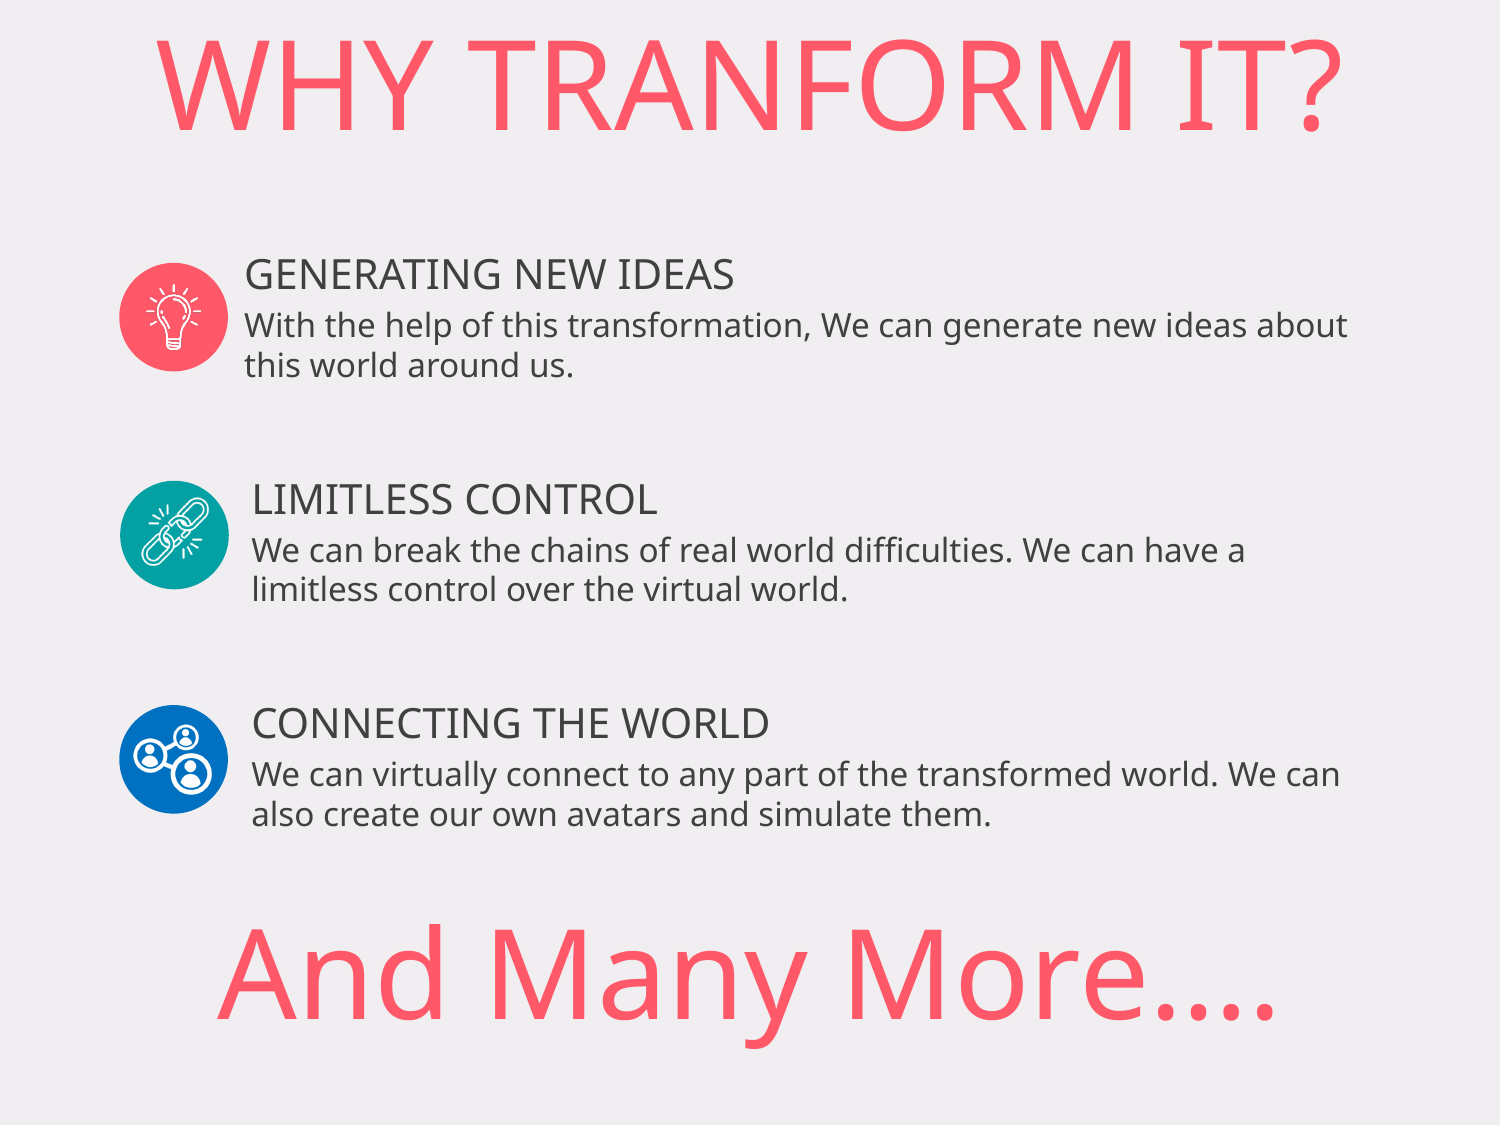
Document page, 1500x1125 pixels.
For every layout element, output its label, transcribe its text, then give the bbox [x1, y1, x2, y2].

text_box And Many More…. [0, 887, 1500, 1053]
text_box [119, 689, 1388, 842]
text_box WHY TRANFORM IT? [0, 0, 1500, 164]
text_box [119, 240, 1381, 394]
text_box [120, 465, 1388, 618]
